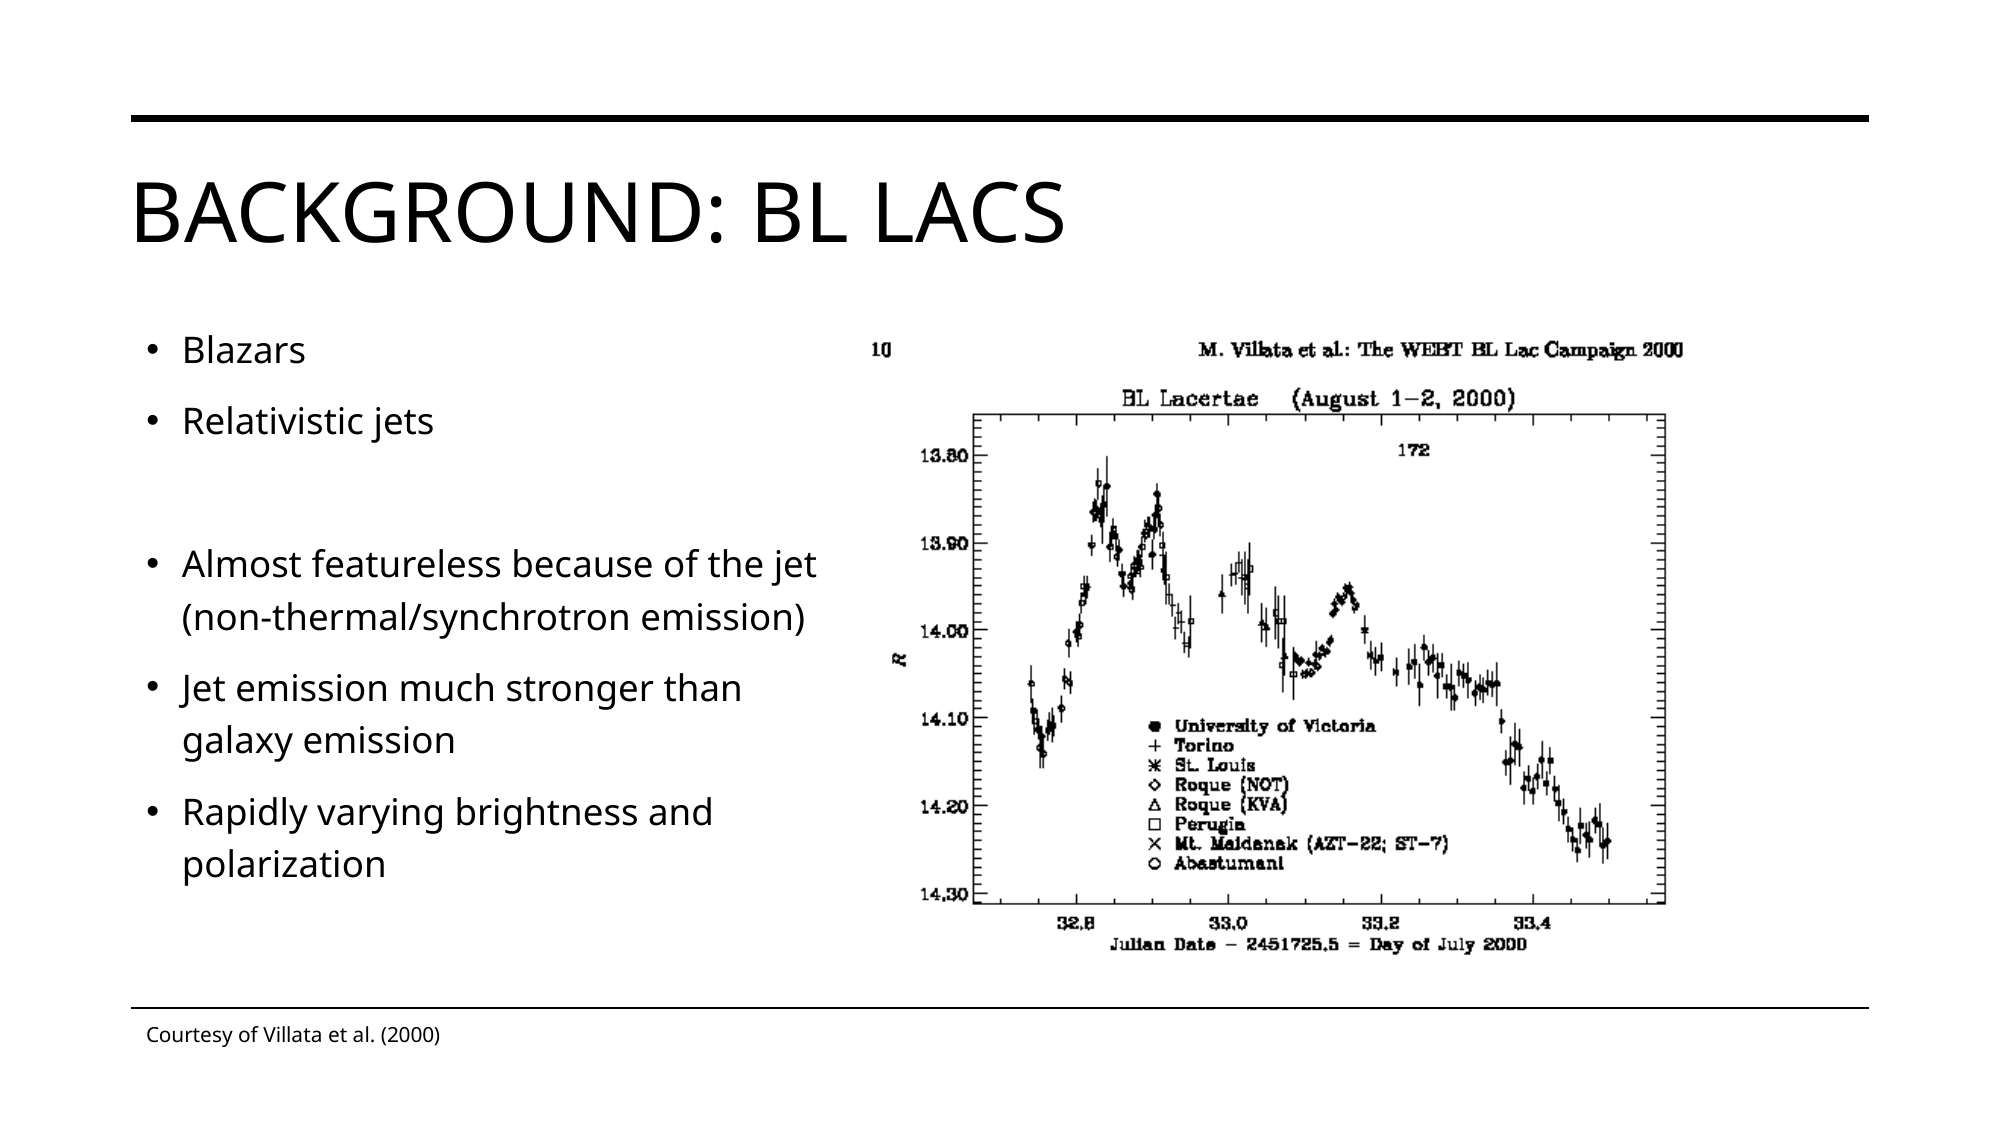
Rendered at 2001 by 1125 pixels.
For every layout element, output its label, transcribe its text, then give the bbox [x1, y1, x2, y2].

text_box Courtesy of Villata et al. (2000) [131, 1014, 1858, 1054]
title Background: BL lacs [114, 151, 1869, 377]
list Blazars Relativistic jets Almost featureless because of the jet (non-thermal/synchrotron emission) Jet emission much stronger than galaxy emission Rapidly varying brightness and polarization [131, 310, 842, 907]
picture [847, 335, 1695, 961]
